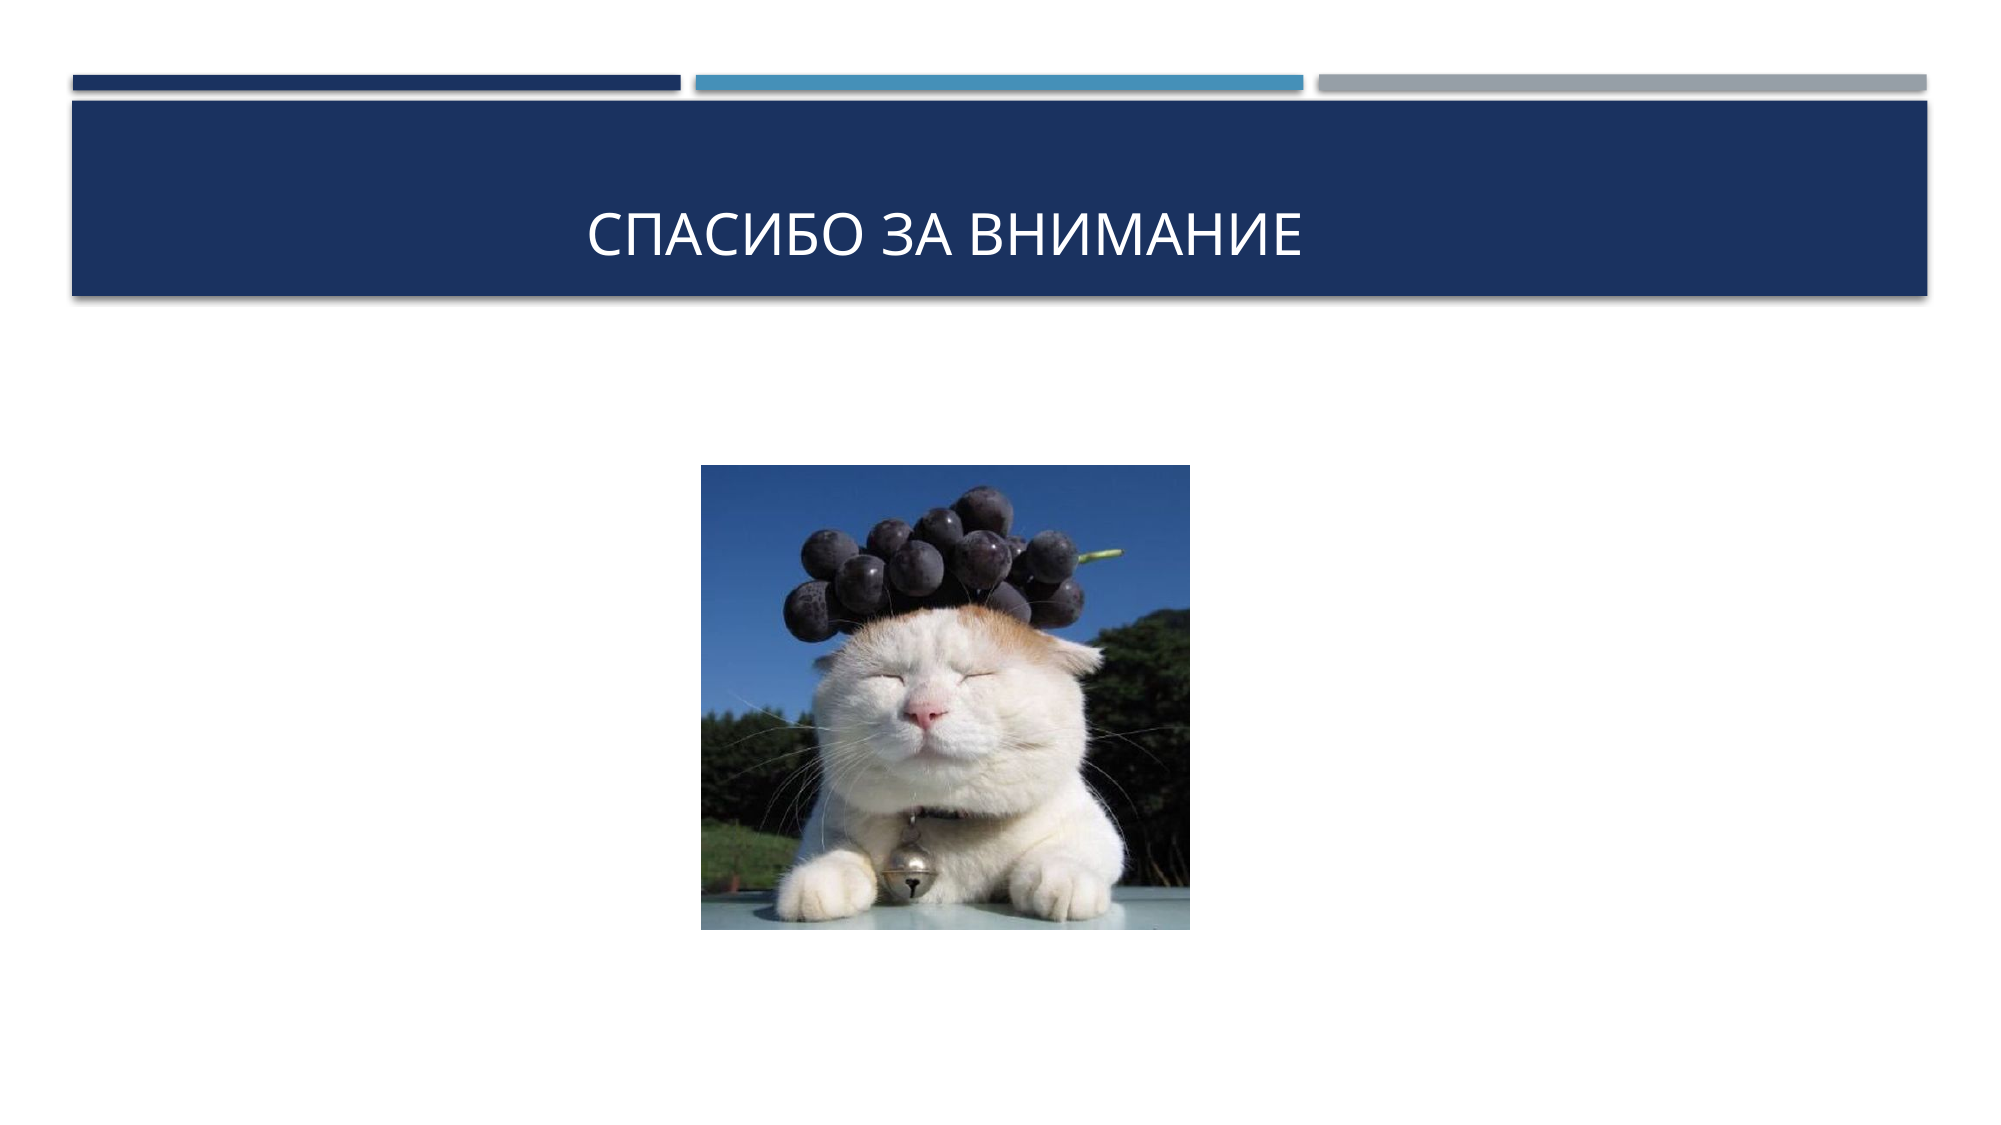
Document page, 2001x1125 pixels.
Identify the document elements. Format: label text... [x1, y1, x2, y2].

picture [700, 464, 1191, 931]
title СПАСИБО ЗА ВНИМАНИЕ [40, 108, 1851, 275]
